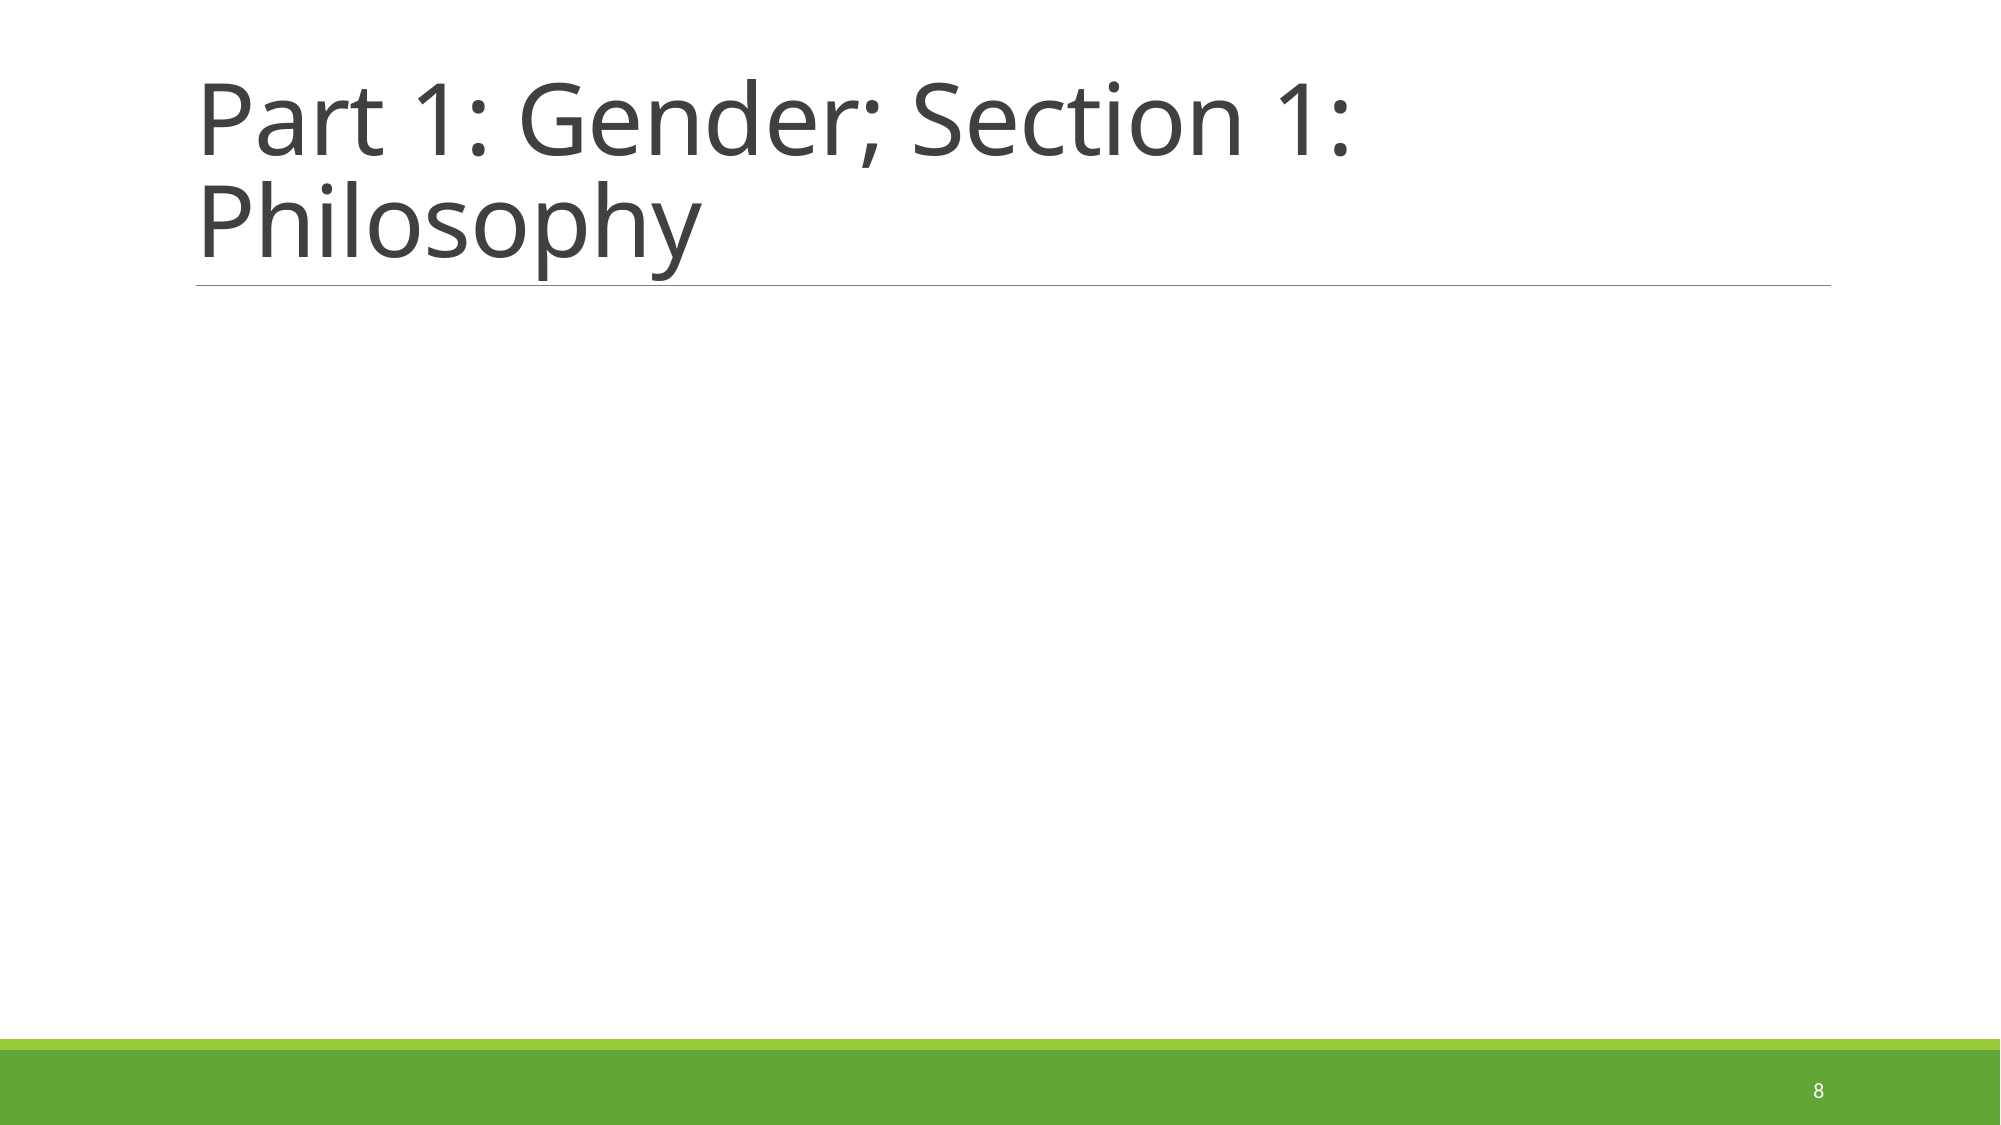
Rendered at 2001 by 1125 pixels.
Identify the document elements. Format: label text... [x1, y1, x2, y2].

title Part 1: Gender; Section 1: Philosophy [180, 47, 1830, 285]
slide_number 8 [1624, 1059, 1840, 1120]
